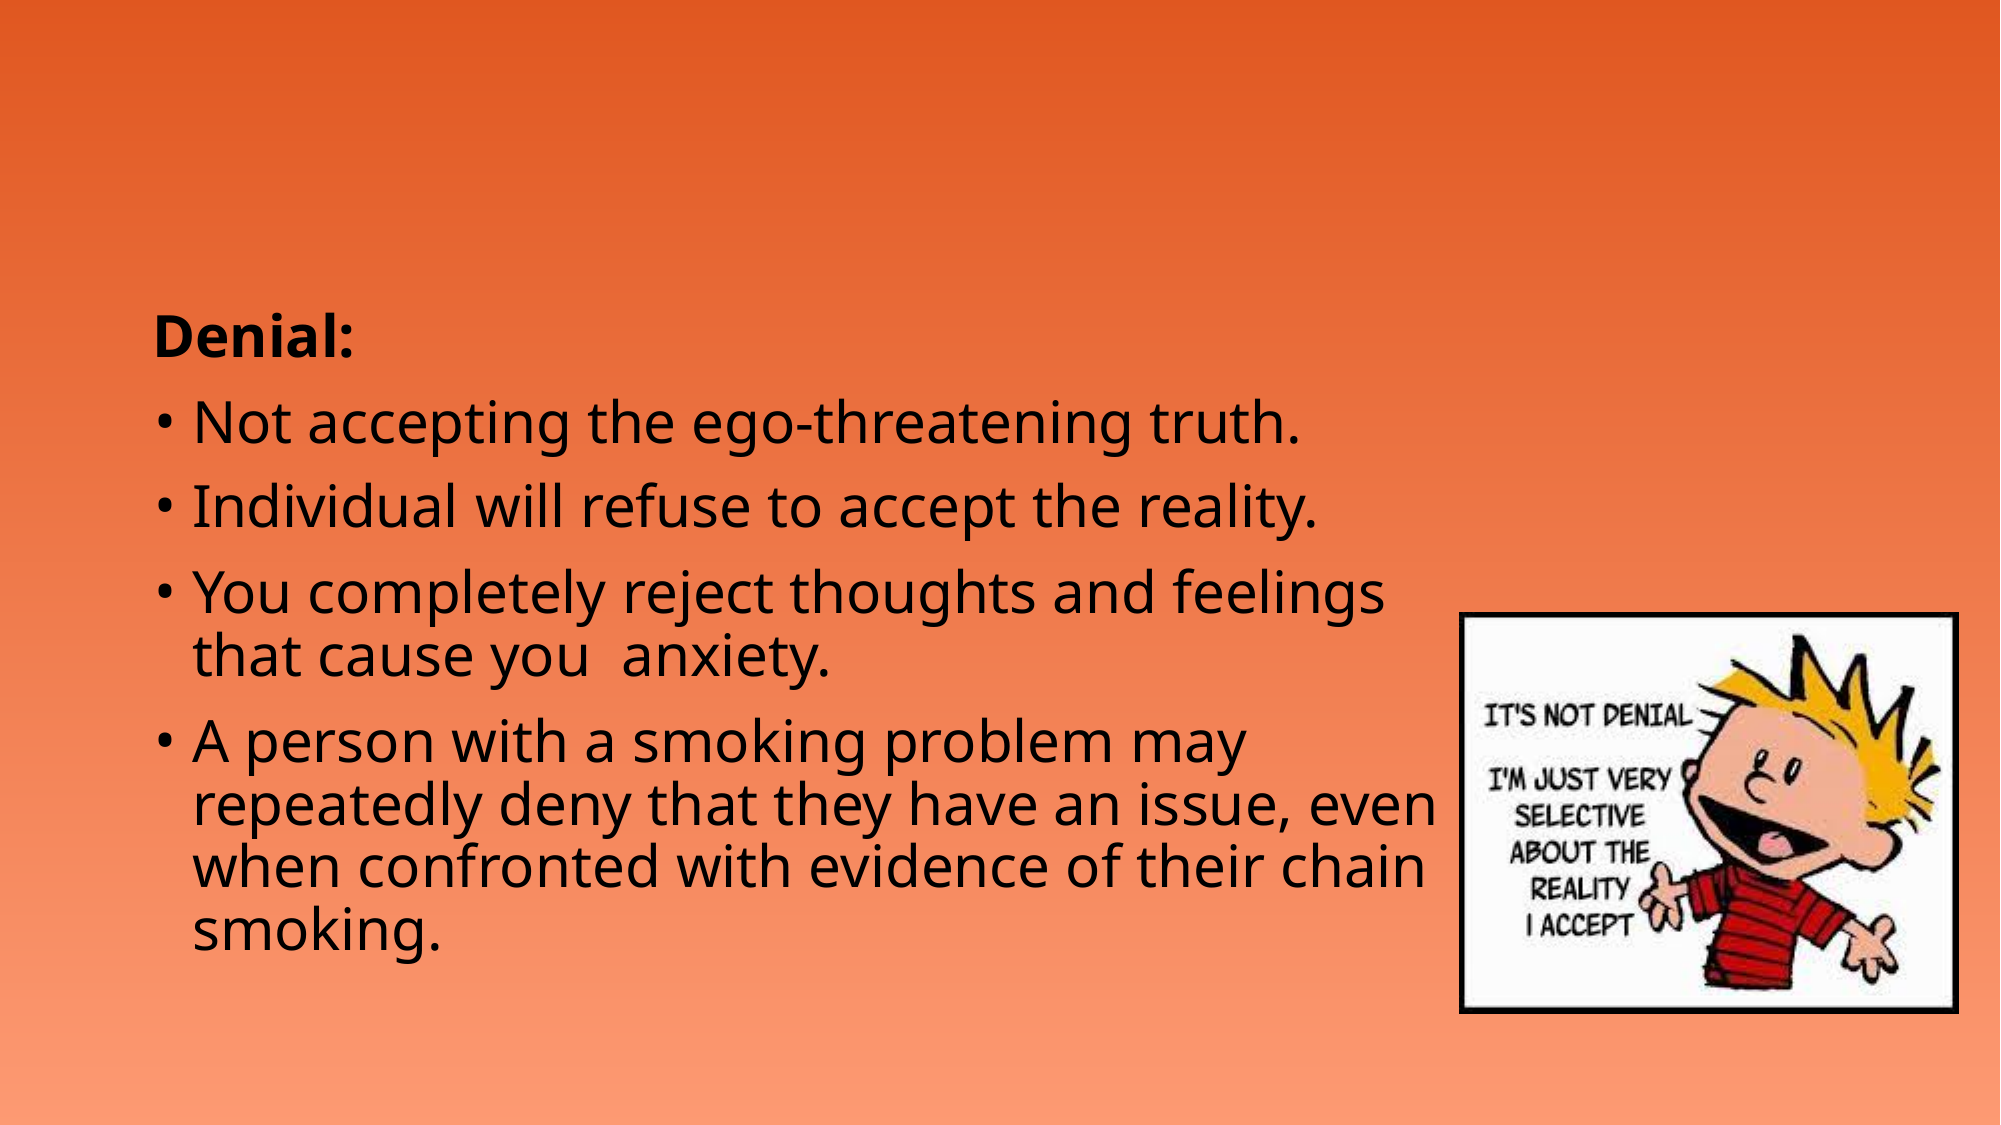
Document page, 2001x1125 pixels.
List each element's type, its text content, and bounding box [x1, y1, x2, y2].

picture [1459, 612, 1959, 1014]
list Denial: Not accepting the ego-threatening truth. Individual will refuse to accept the reality. You completely reject thoughts and feelings that cause you anxiety. A person with a smoking problem may repeatedly deny that they have an issue, even when confronted with evidence of their chain smoking. [137, 299, 1460, 1014]
